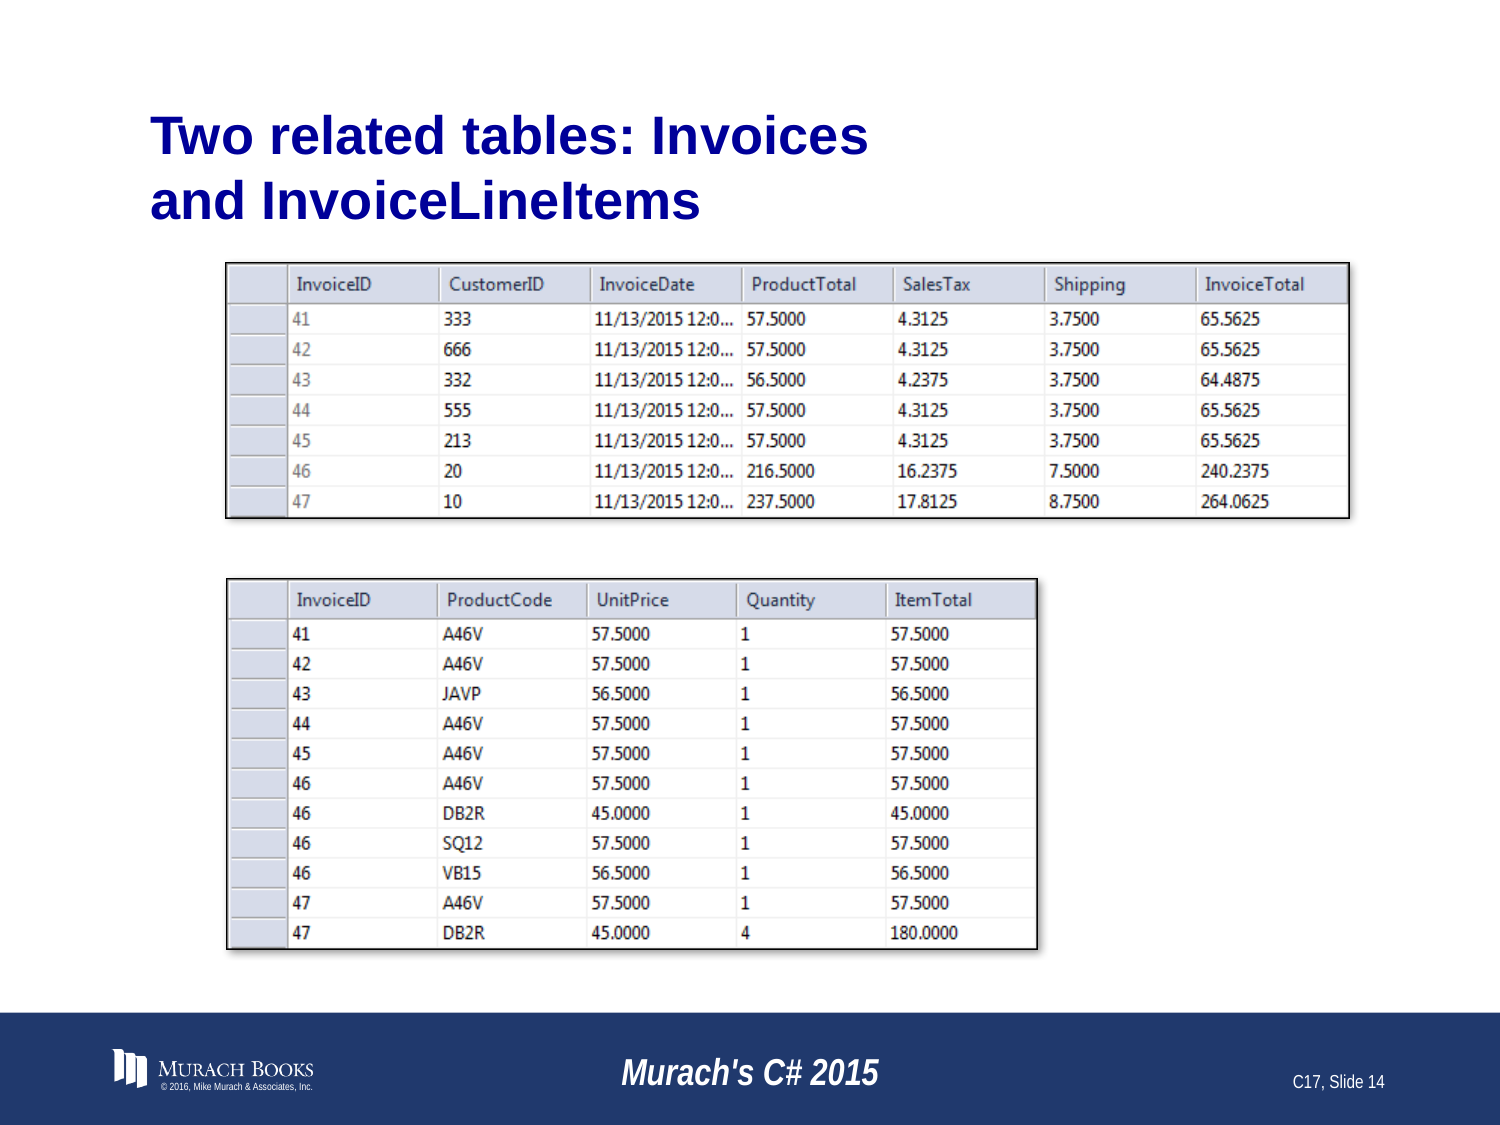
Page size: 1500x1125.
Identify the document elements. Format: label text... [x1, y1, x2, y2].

picture [224, 262, 1351, 519]
slide_number Murach's C# 2015 [463, 1025, 1050, 1100]
picture [226, 578, 1038, 951]
slide_number C17, Slide 14 [1087, 1025, 1400, 1100]
title Two related tables: Invoices and InvoiceLineItems [150, 99, 1350, 232]
footer © 2016, Mike Murach & Associates, Inc. [12, 1025, 463, 1100]
